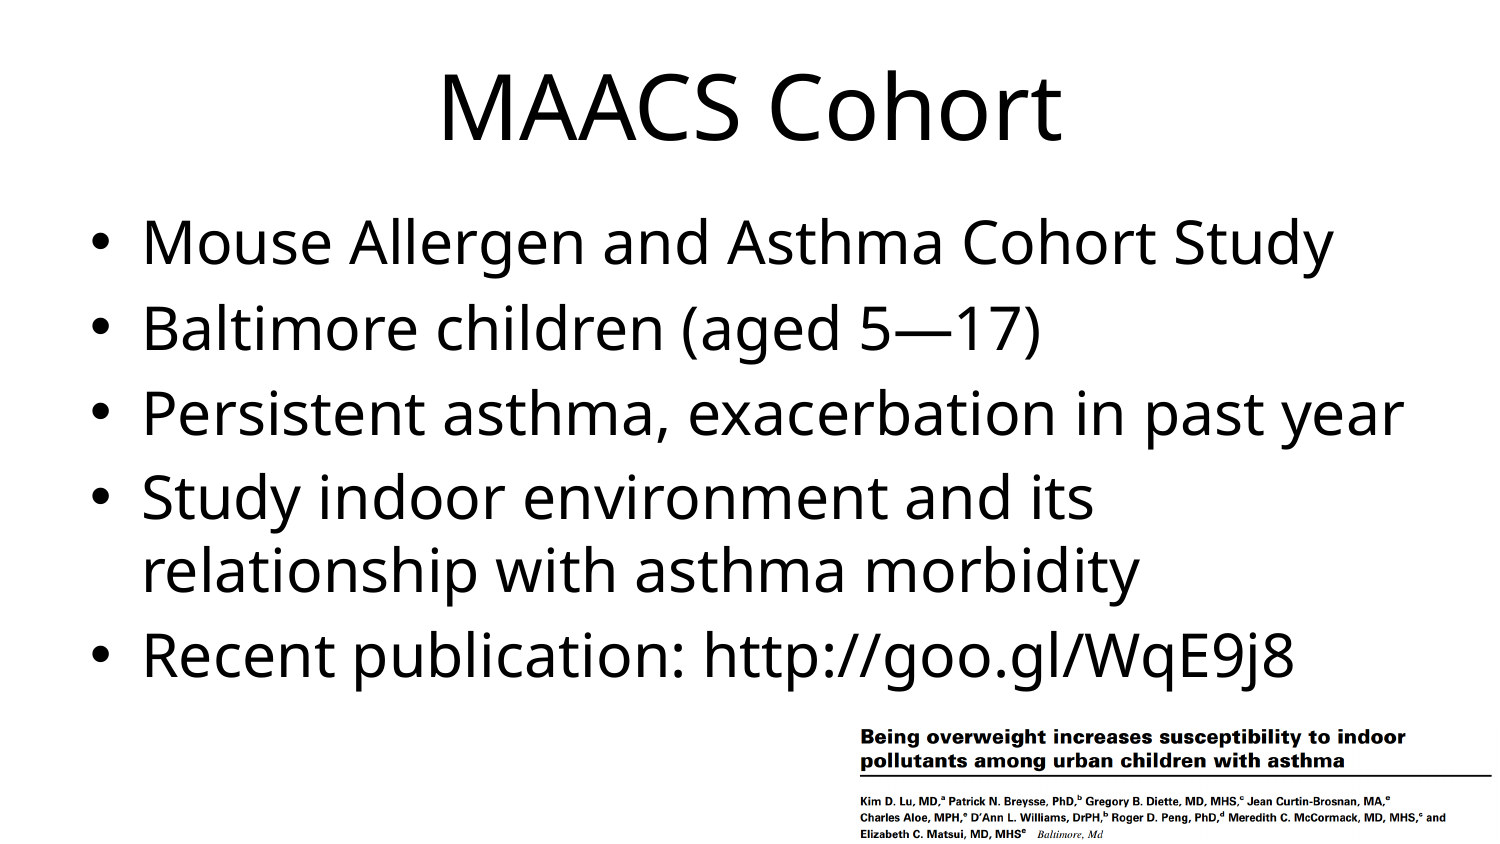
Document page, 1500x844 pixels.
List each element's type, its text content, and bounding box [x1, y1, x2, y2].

list Mouse Allergen and Asthma Cohort Study Baltimore children (aged 5—17) Persistent asthma, exacerbation in past year Study indoor environment and its relationship with asthma morbidity Recent publication: http://goo.gl/WqE9j8 [75, 196, 1425, 754]
title MAACS Cohort [75, 33, 1425, 175]
picture [850, 721, 1498, 843]
